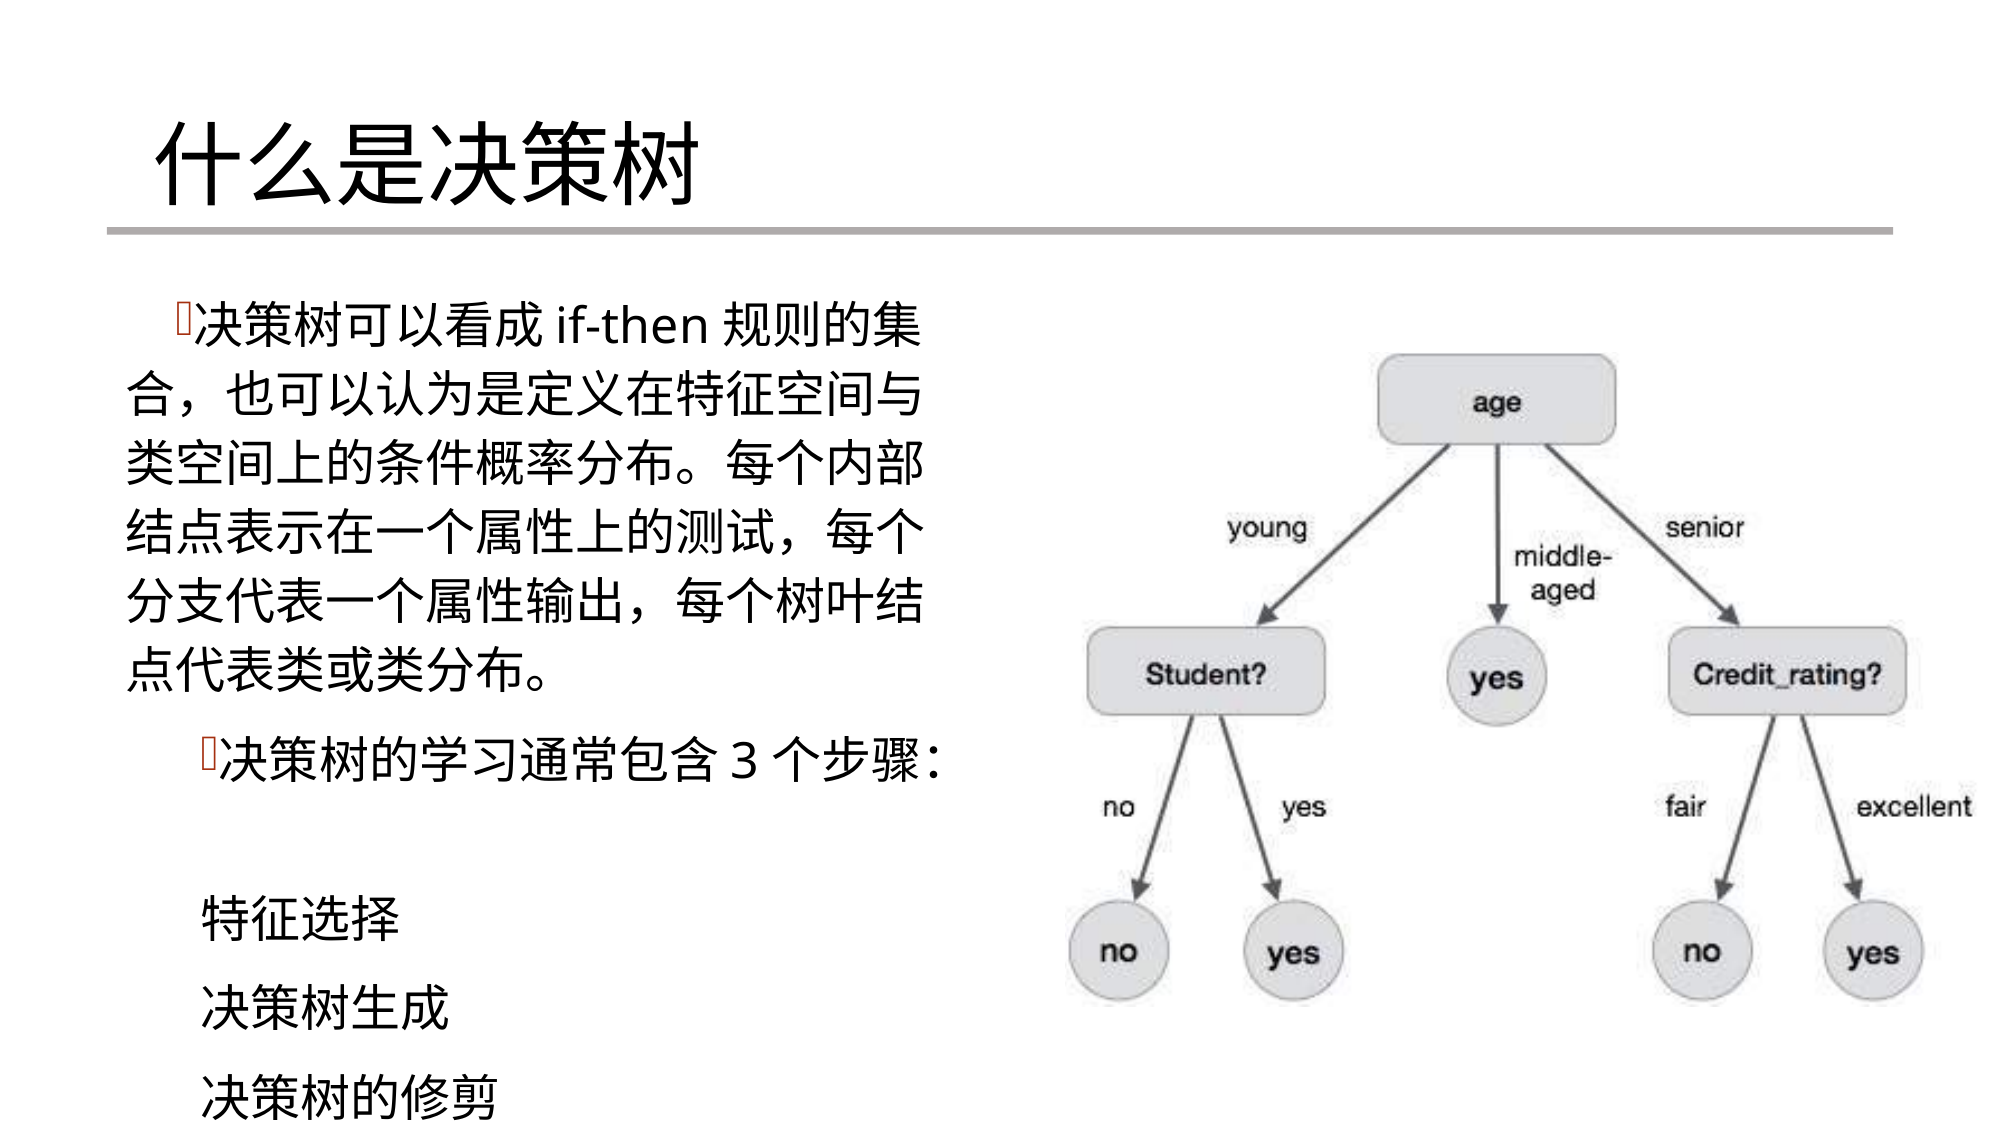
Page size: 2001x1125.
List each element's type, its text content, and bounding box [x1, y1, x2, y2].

picture [1065, 352, 1986, 1007]
text_box [1863, 226, 1894, 236]
title 什么是决策树 [137, 59, 1863, 278]
text_box [106, 226, 137, 236]
text_box 决策树可以看成if-then规则的集合，也可以认为是定义在特征空间与类空间上的条件概率分布。每个内部结点表示在一个属性上的测试，每个分支代表一个属性输出，每个树叶结点代表类或类分布。 决策树的学习通常包含3个步骤： 特征选择 决策树生成 决策树的修剪 [54, 277, 961, 1125]
